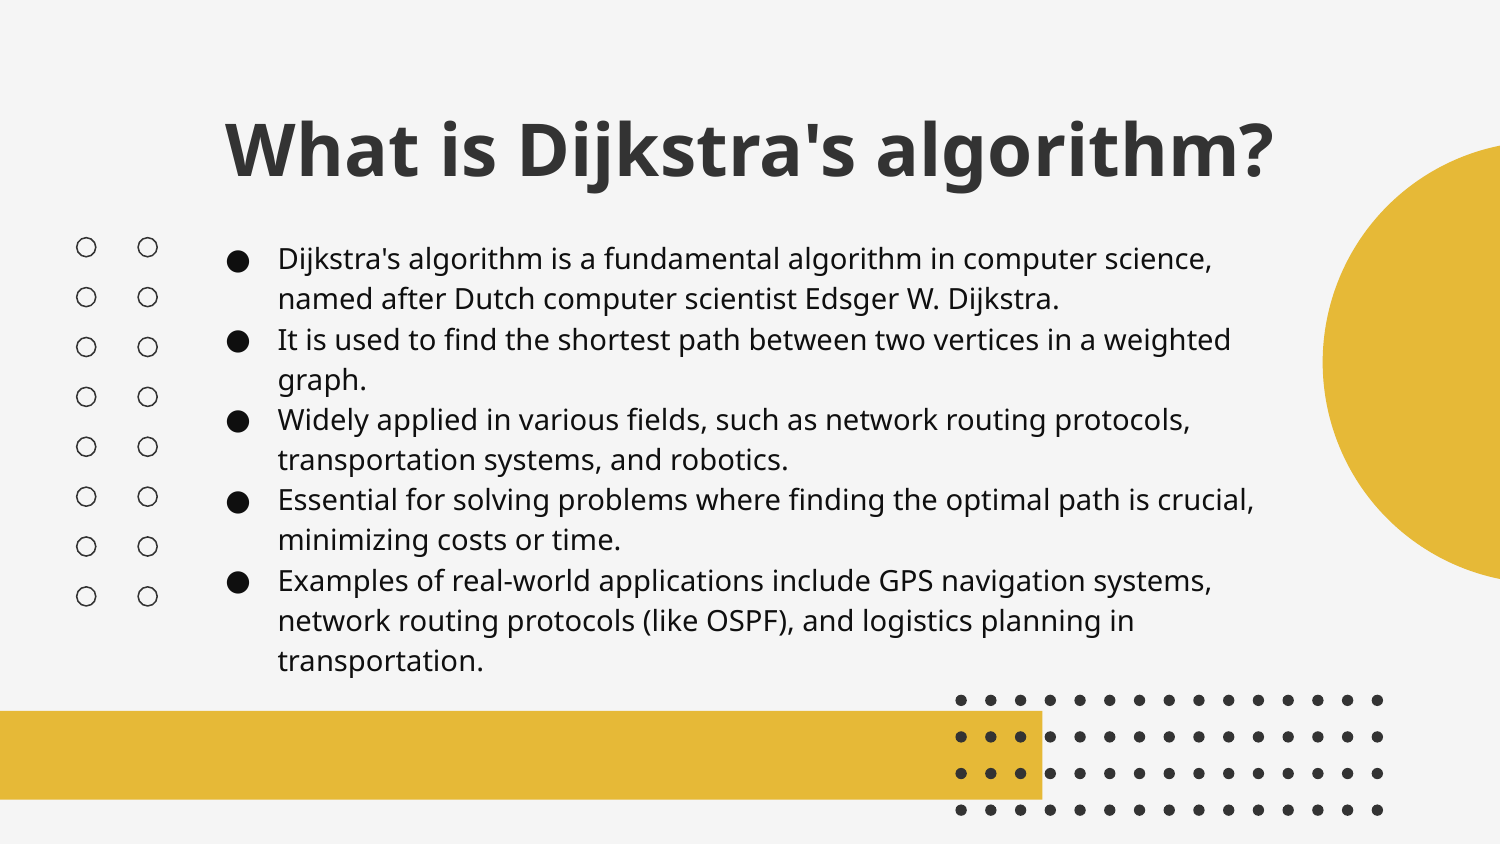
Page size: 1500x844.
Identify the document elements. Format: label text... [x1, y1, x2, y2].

subtitle Dijkstra's algorithm is a fundamental algorithm in computer science, named after Dutch computer scientist Edsger W. Dijkstra. It is used to find the shortest path between two vertices in a weighted graph. Widely applied in various fields, such as network routing protocols, transportation systems, and robotics. Essential for solving problems where finding the optimal path is crucial, minimizing costs or time. Examples of real-world applications include GPS navigation systems, network routing protocols (like OSPF), and logistics planning in transportation. [187, 220, 1308, 601]
title What is Dijkstra's algorithm? [118, 88, 1383, 183]
